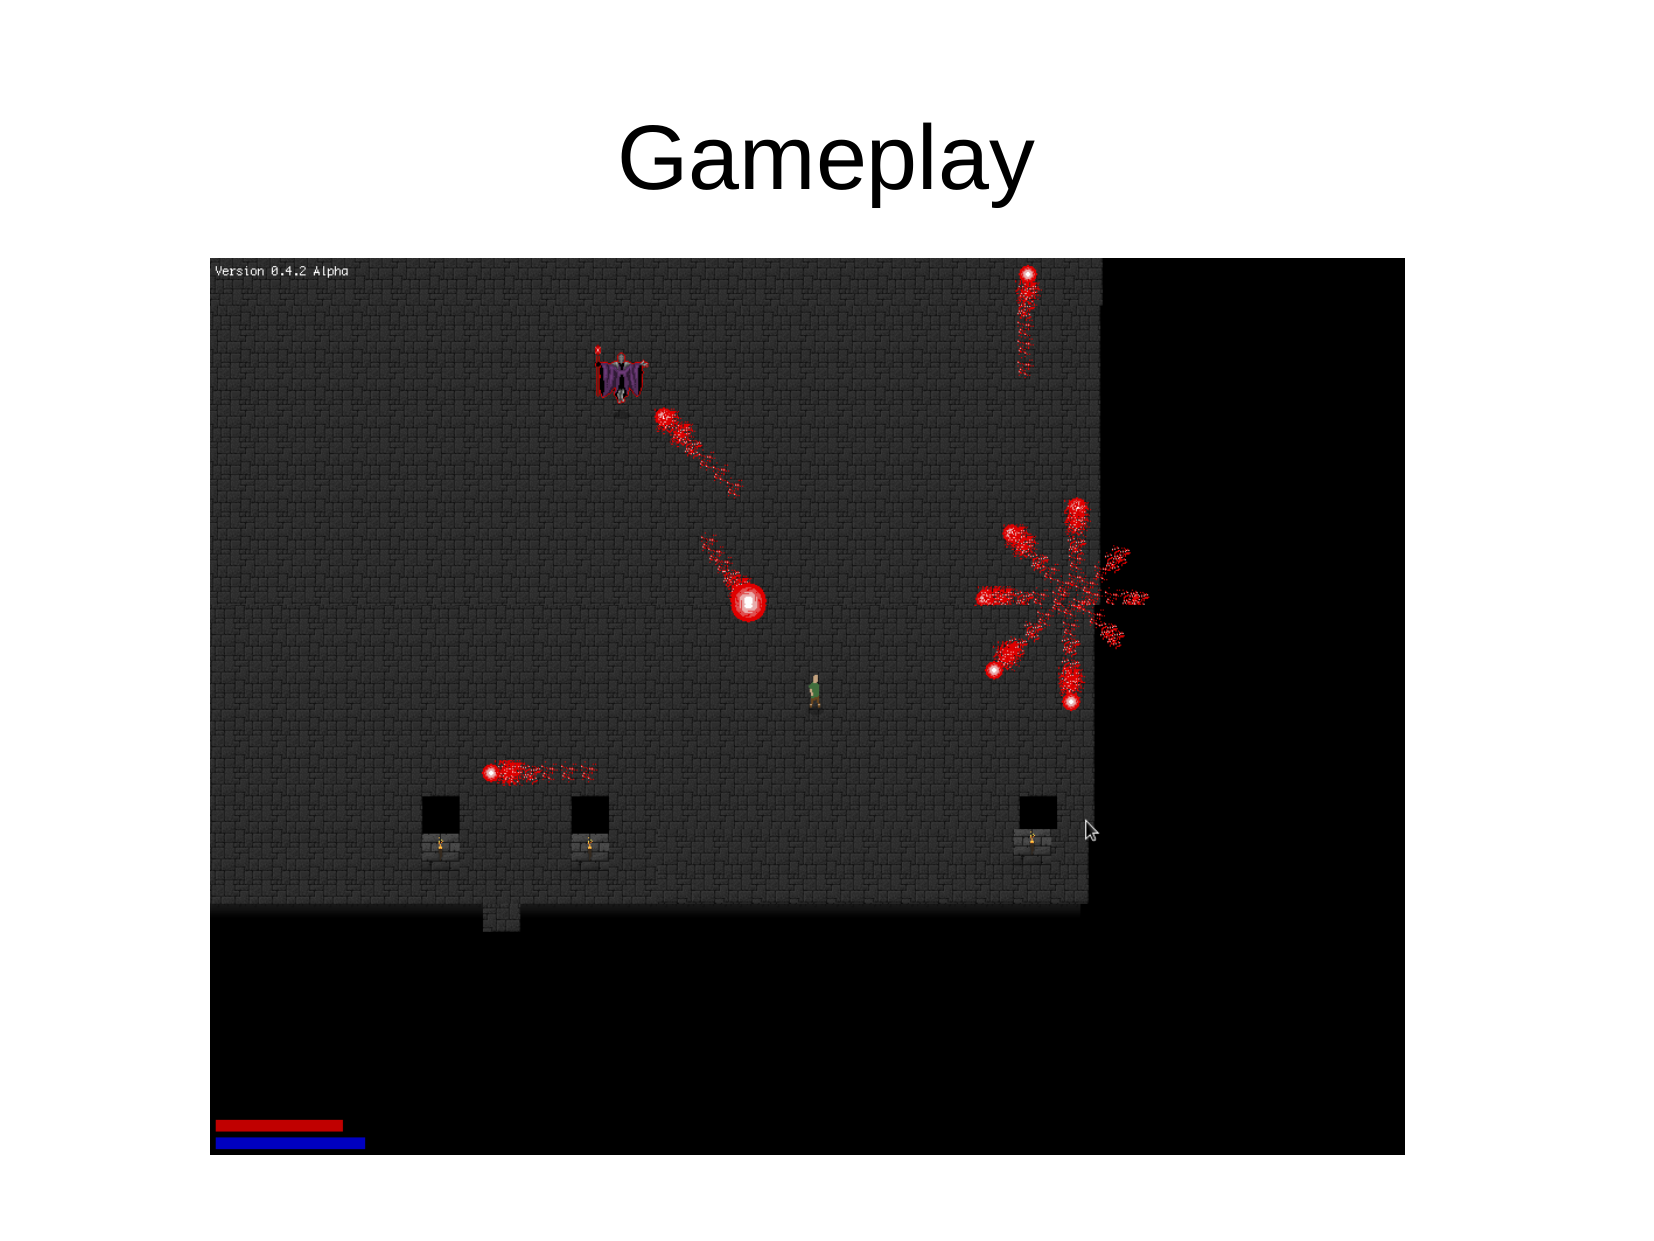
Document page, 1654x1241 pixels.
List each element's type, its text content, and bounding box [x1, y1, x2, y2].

picture [209, 258, 1405, 1155]
text_box Gameplay [82, 49, 1571, 256]
